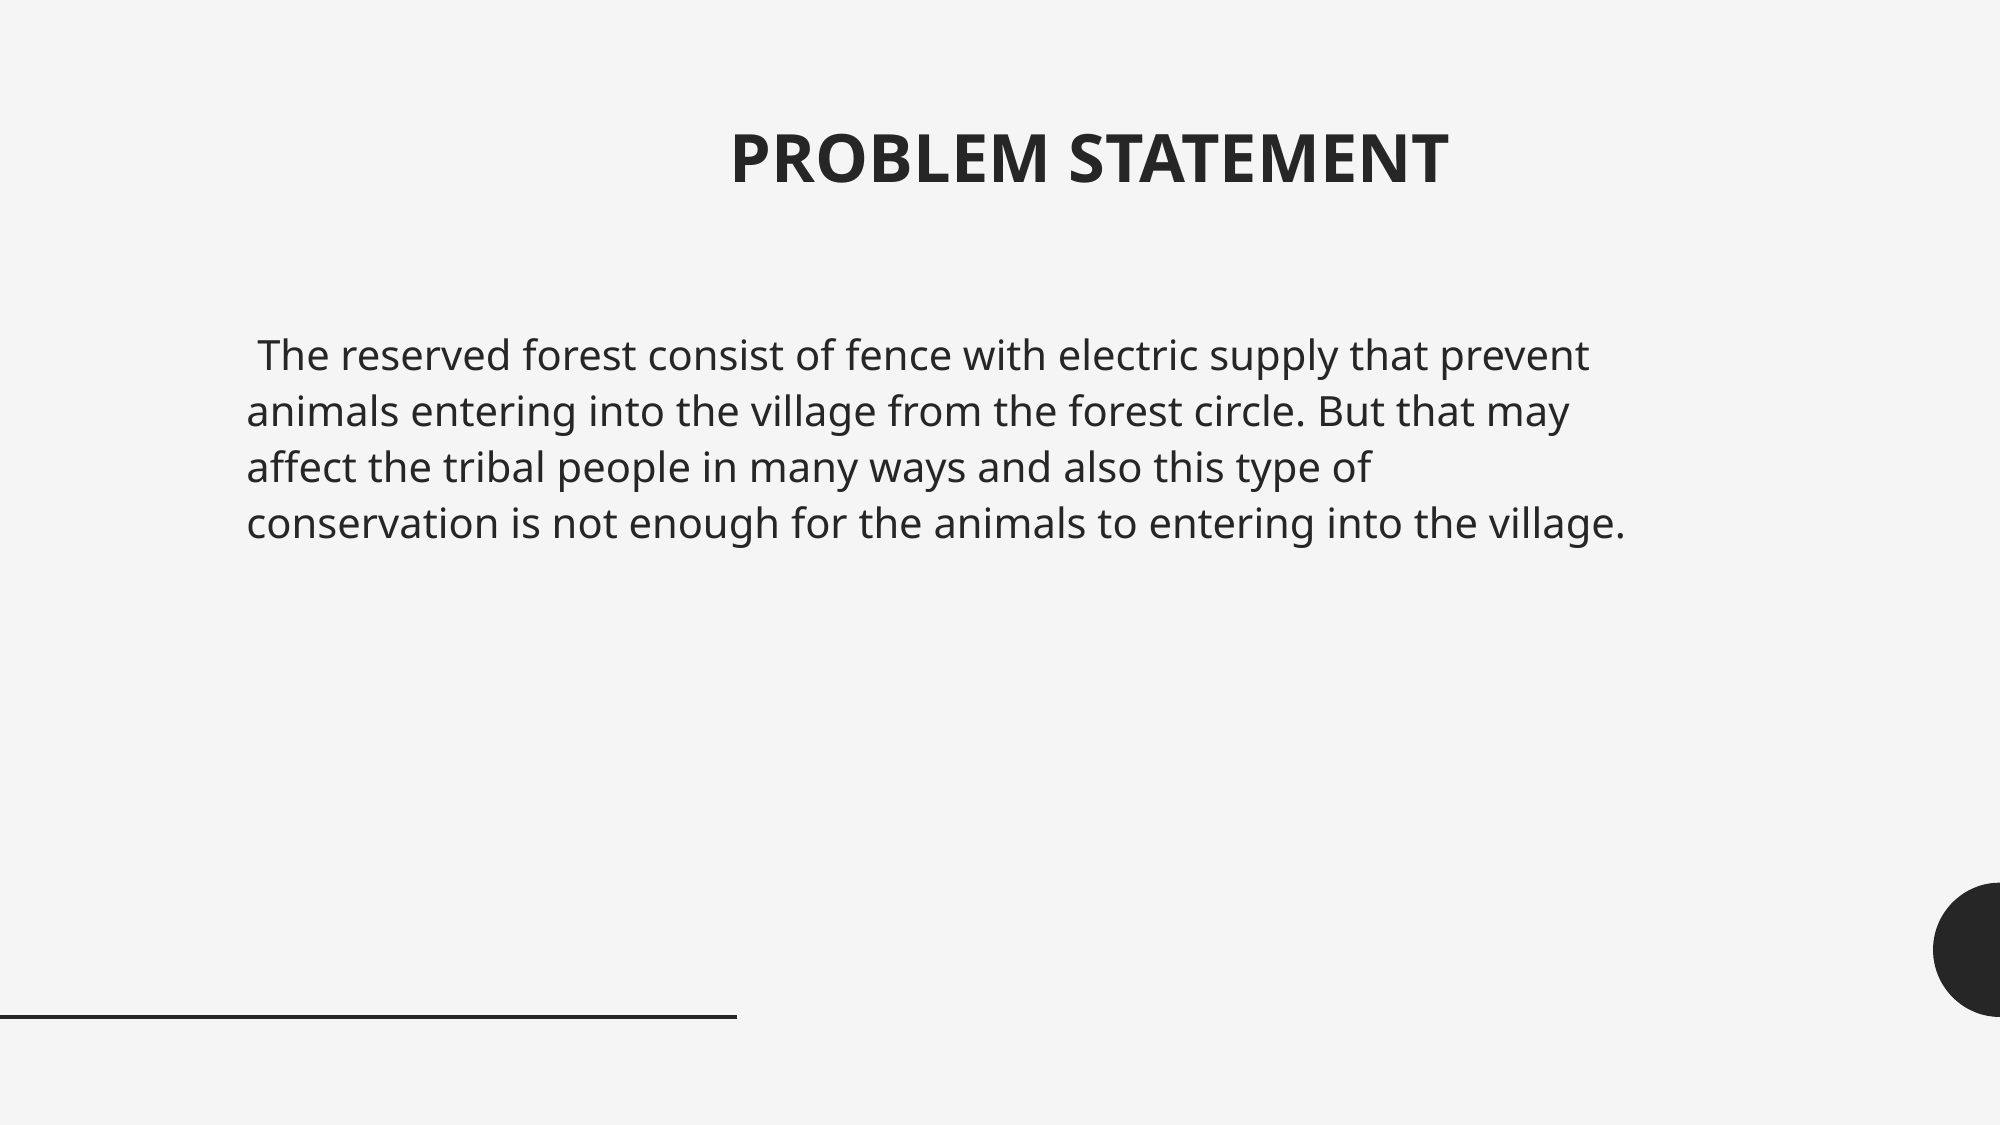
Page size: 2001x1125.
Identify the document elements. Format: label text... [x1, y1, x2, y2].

list PROBLEM STATEMENT The reserved forest consist of fence with electric supply that prevent animals entering into the village from the forest circle. But that may affect the tribal people in many ways and also this type of conservation is not enough for the animals to entering into the village. [231, 98, 1644, 1027]
